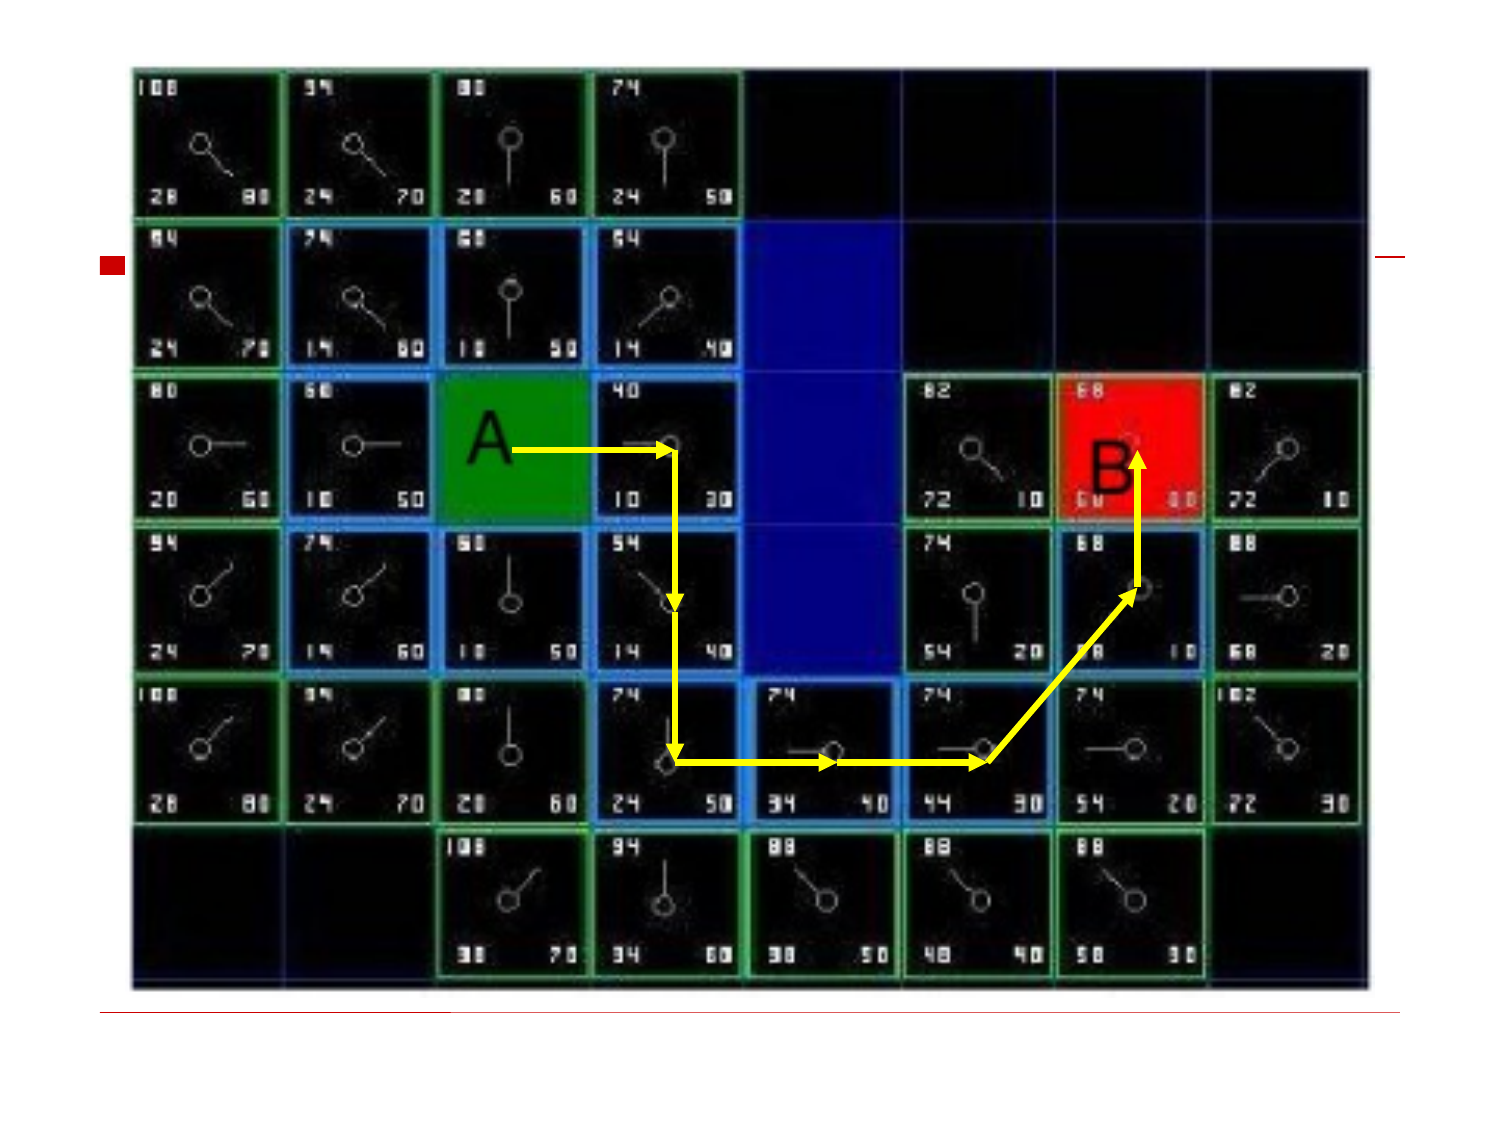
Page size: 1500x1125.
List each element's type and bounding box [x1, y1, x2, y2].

picture [124, 62, 1376, 998]
text_box [987, 587, 1138, 763]
